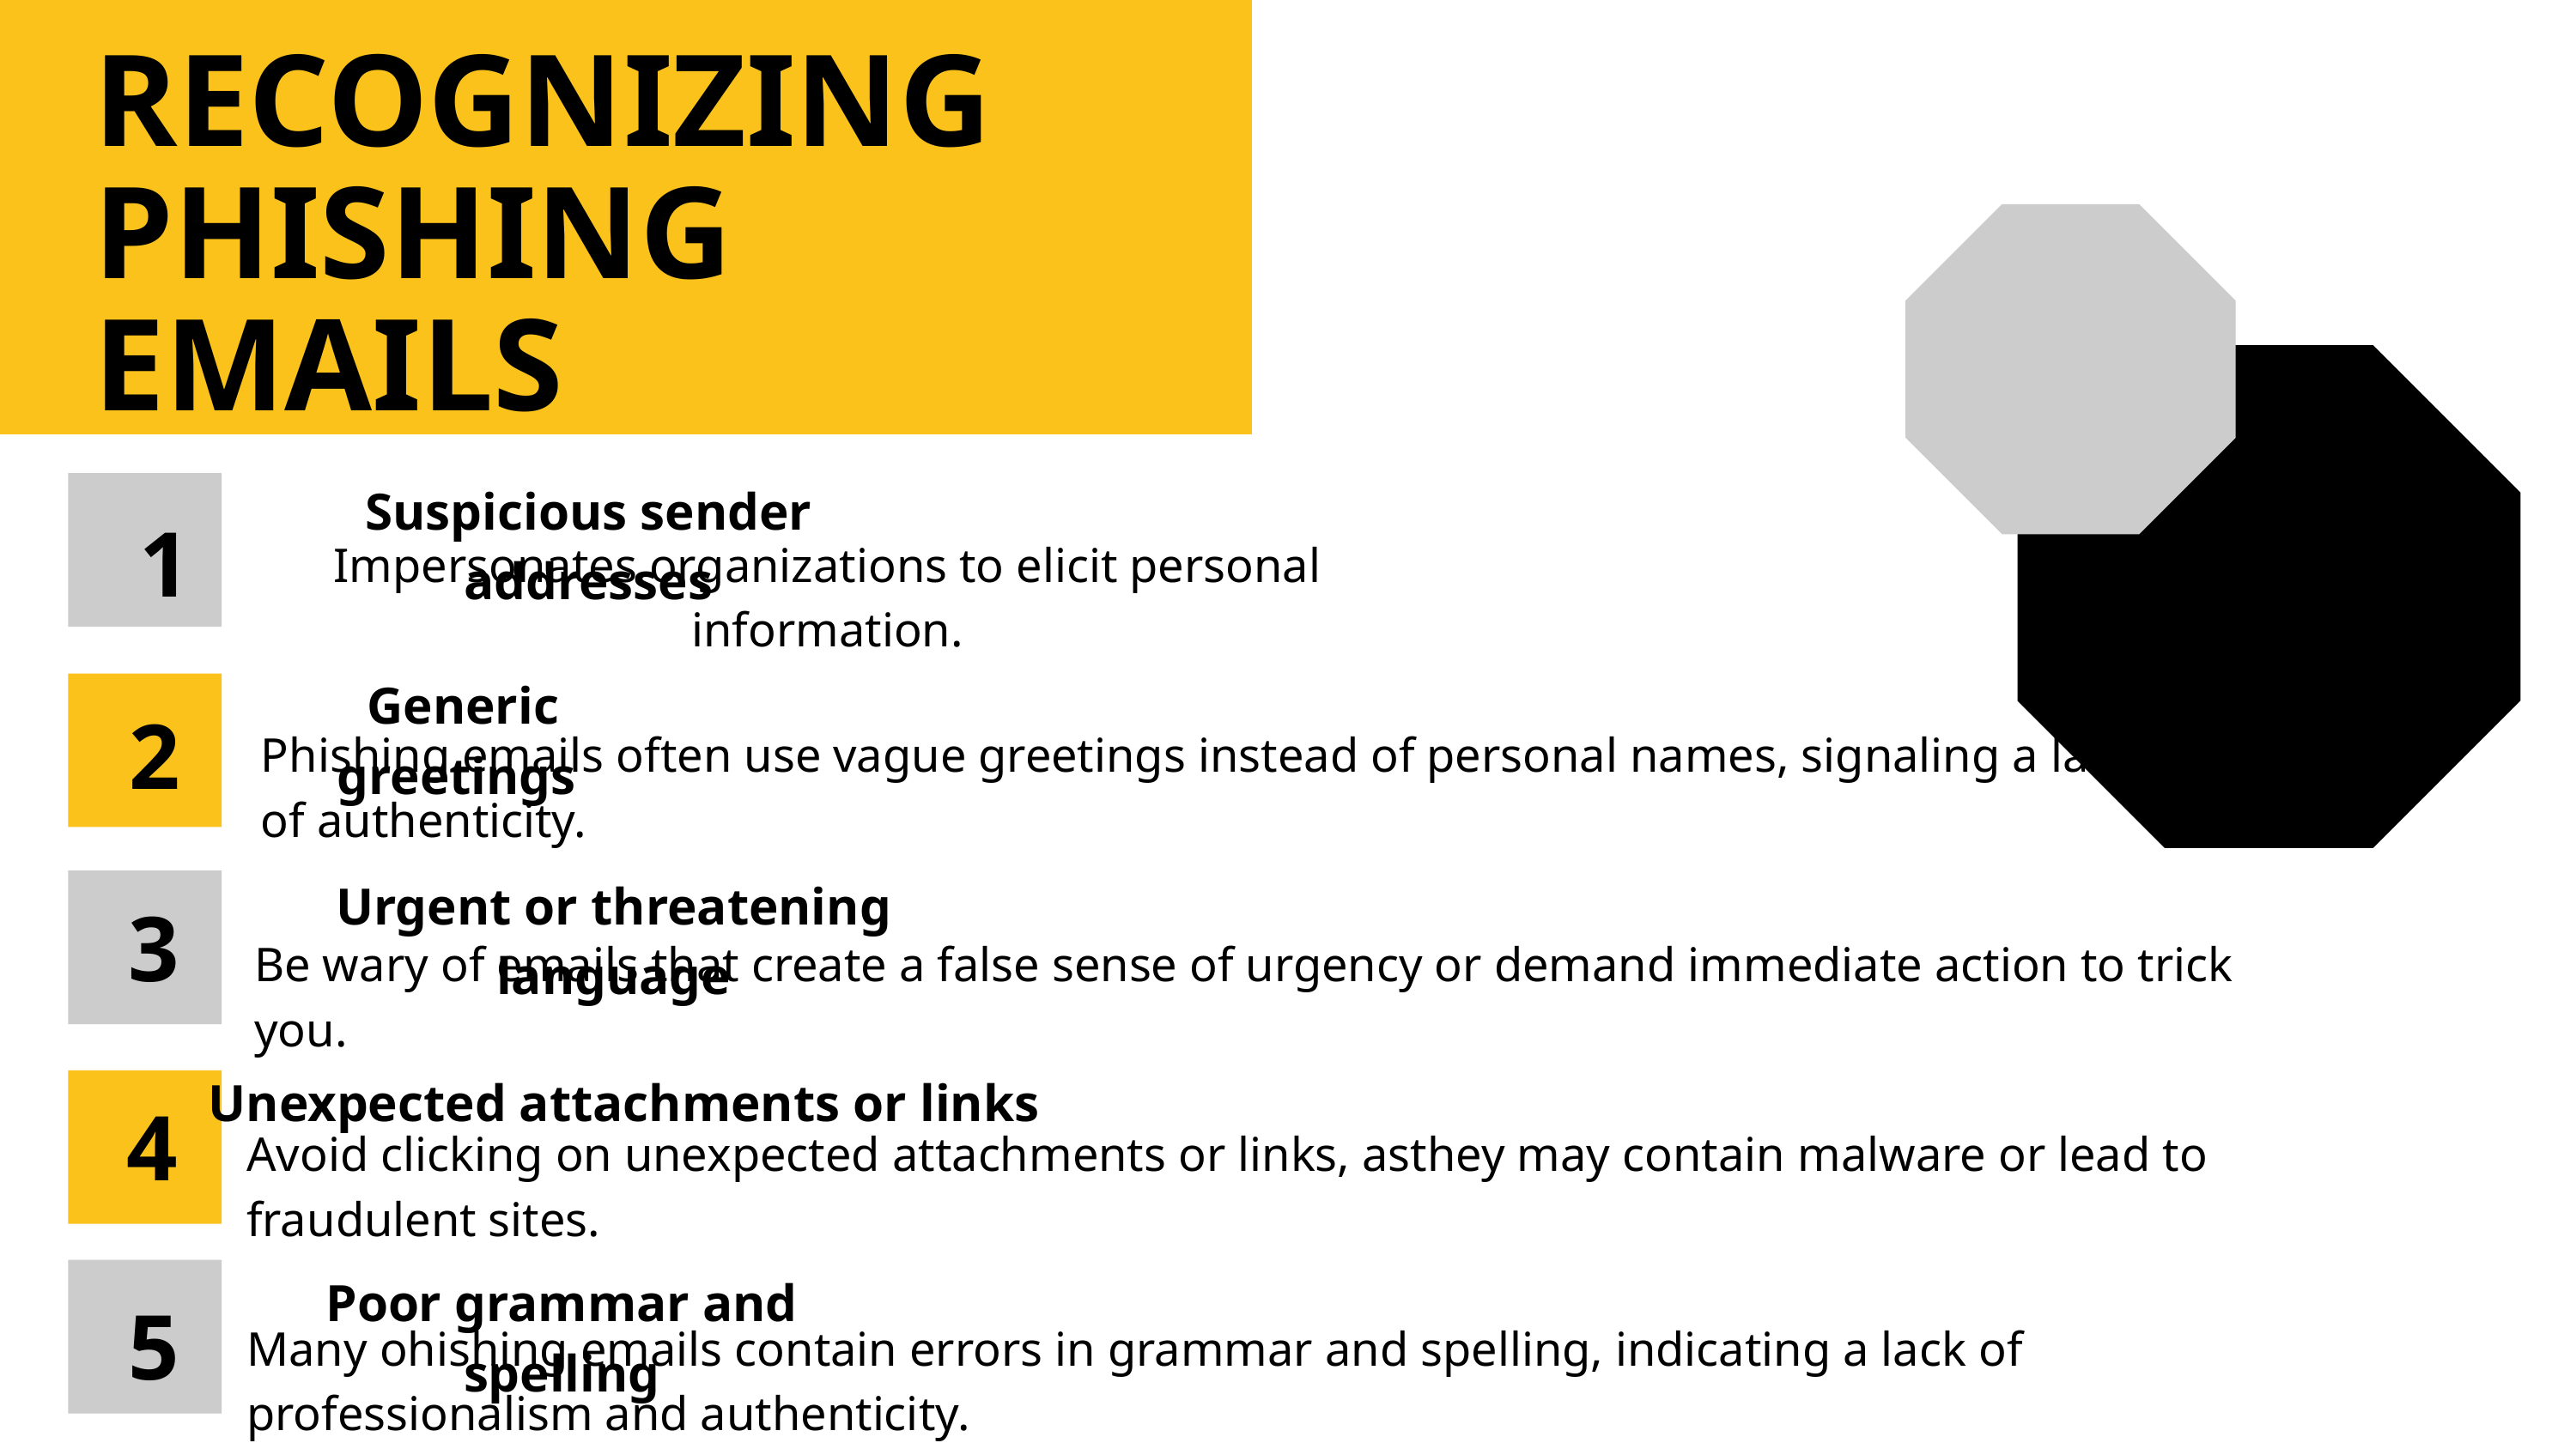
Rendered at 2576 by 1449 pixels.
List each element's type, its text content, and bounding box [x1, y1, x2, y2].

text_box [0, 0, 1253, 435]
text_box Be wary of emails that create a false sense of urgency or demand immediate action to trick you. [257, 925, 2236, 1057]
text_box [1905, 203, 2237, 535]
text_box Urgent or threatening language [257, 864, 981, 1005]
text_box Impersonates organizations to elicit personal information. [257, 526, 1401, 657]
text_box Generic greetings [257, 664, 680, 805]
text_box Phishing emails often use vague greetings instead of personal names, signaling a lack of authenticity. [260, 716, 2013, 846]
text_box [35, 838, 254, 1038]
text_box Many ohishing emails contain errors in grammar and spelling, indicating a lack of professionalism and authenticity. [257, 1310, 2271, 1440]
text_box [2017, 344, 2521, 849]
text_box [35, 440, 254, 659]
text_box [35, 664, 254, 838]
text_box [35, 1038, 254, 1228]
text_box Unexpected attachments or links [257, 1061, 1124, 1115]
text_box Poor grammar and spelling [257, 1261, 878, 1310]
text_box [35, 1228, 254, 1446]
text_box Avoid clicking on unexpected attachments or links, asthey may contain malware or lead to fraudulent sites. [257, 1115, 2360, 1246]
text_box Suspicious sender addresses [257, 470, 931, 526]
